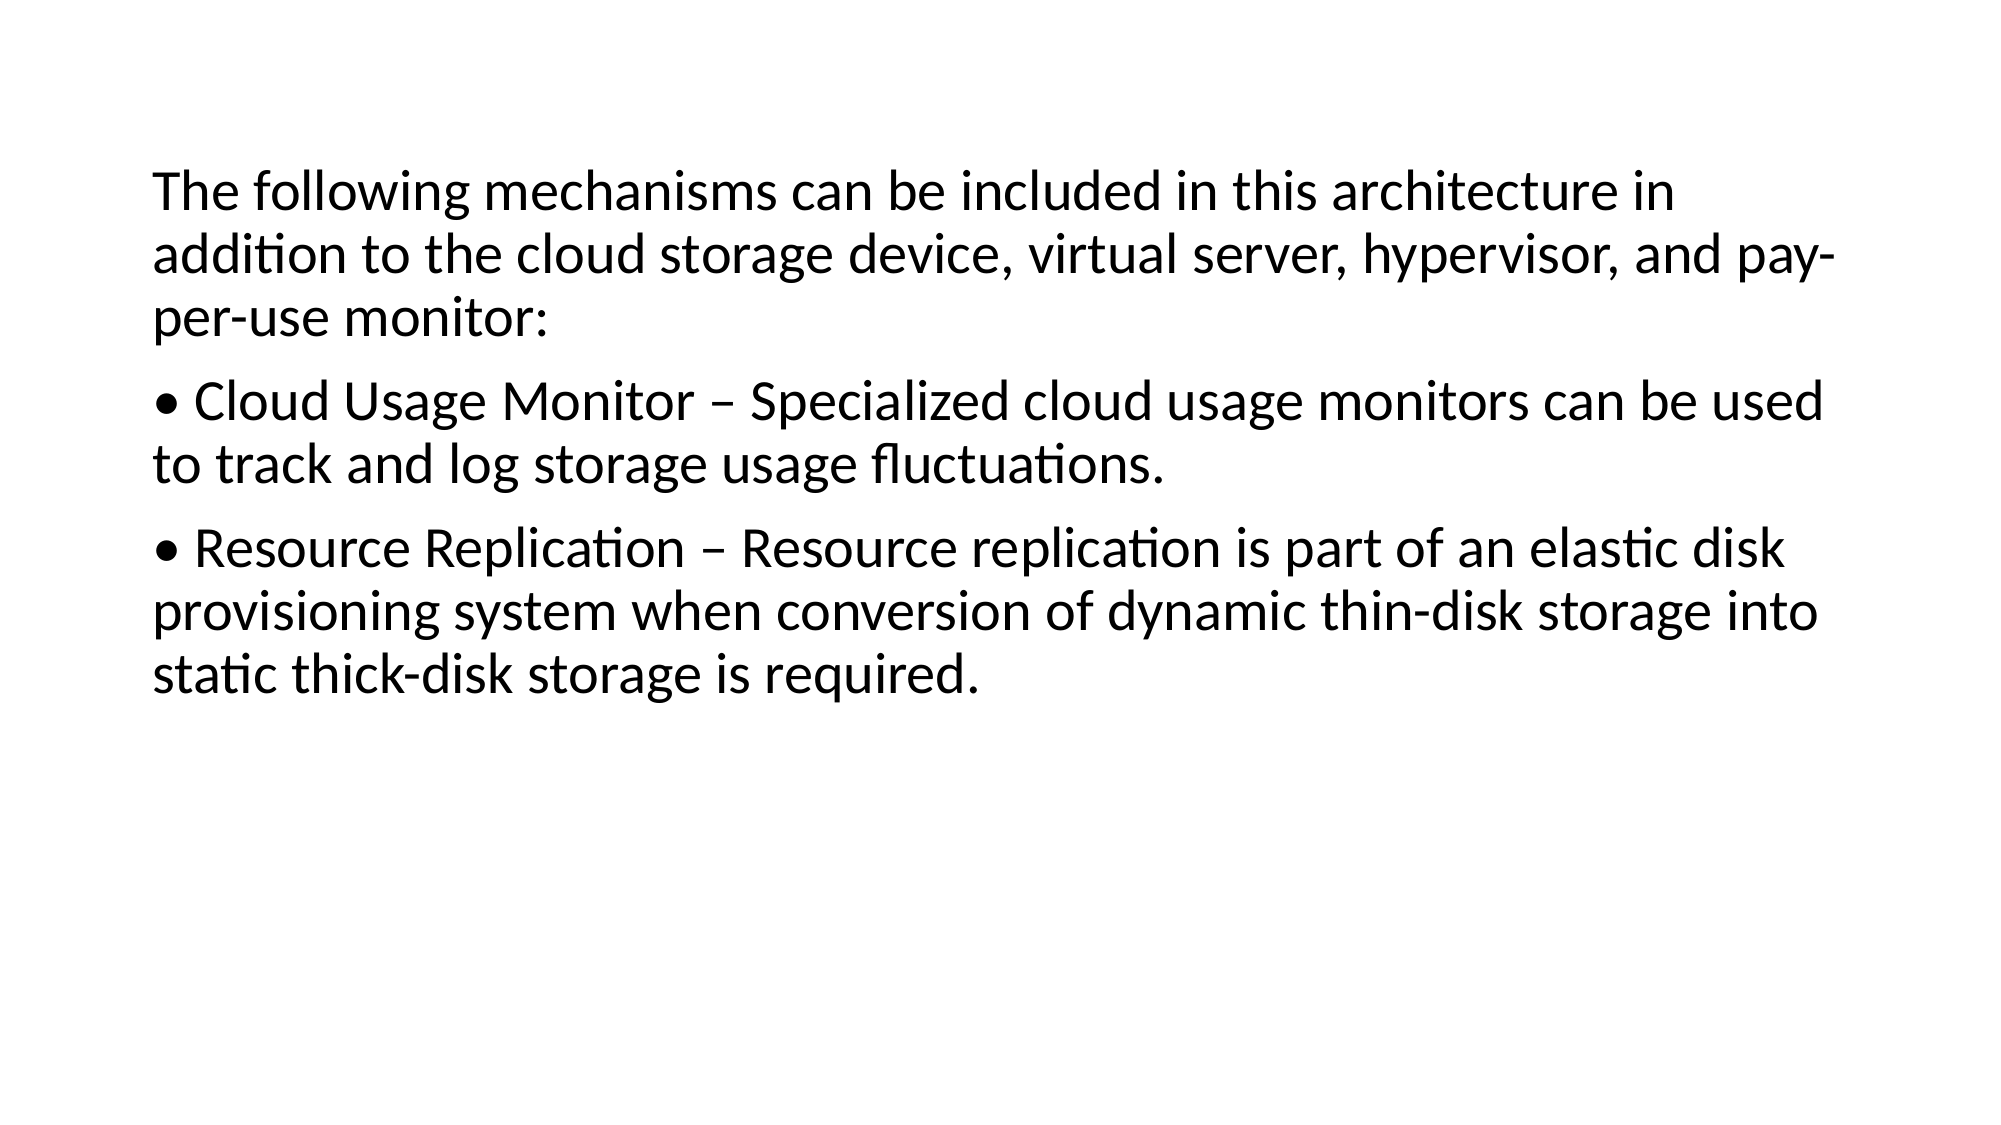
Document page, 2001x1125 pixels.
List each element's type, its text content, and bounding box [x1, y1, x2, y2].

list The following mechanisms can be included in this architecture in addition to the cloud storage device, virtual server, hypervisor, and pay-per-use monitor: • Cloud Usage Monitor – Specialized cloud usage monitors can be used to track and log storage usage fluctuations. • Resource Replication – Resource replication is part of an elastic disk provisioning system when conversion of dynamic thin-disk storage into static thick-disk storage is required. [137, 153, 1863, 1014]
